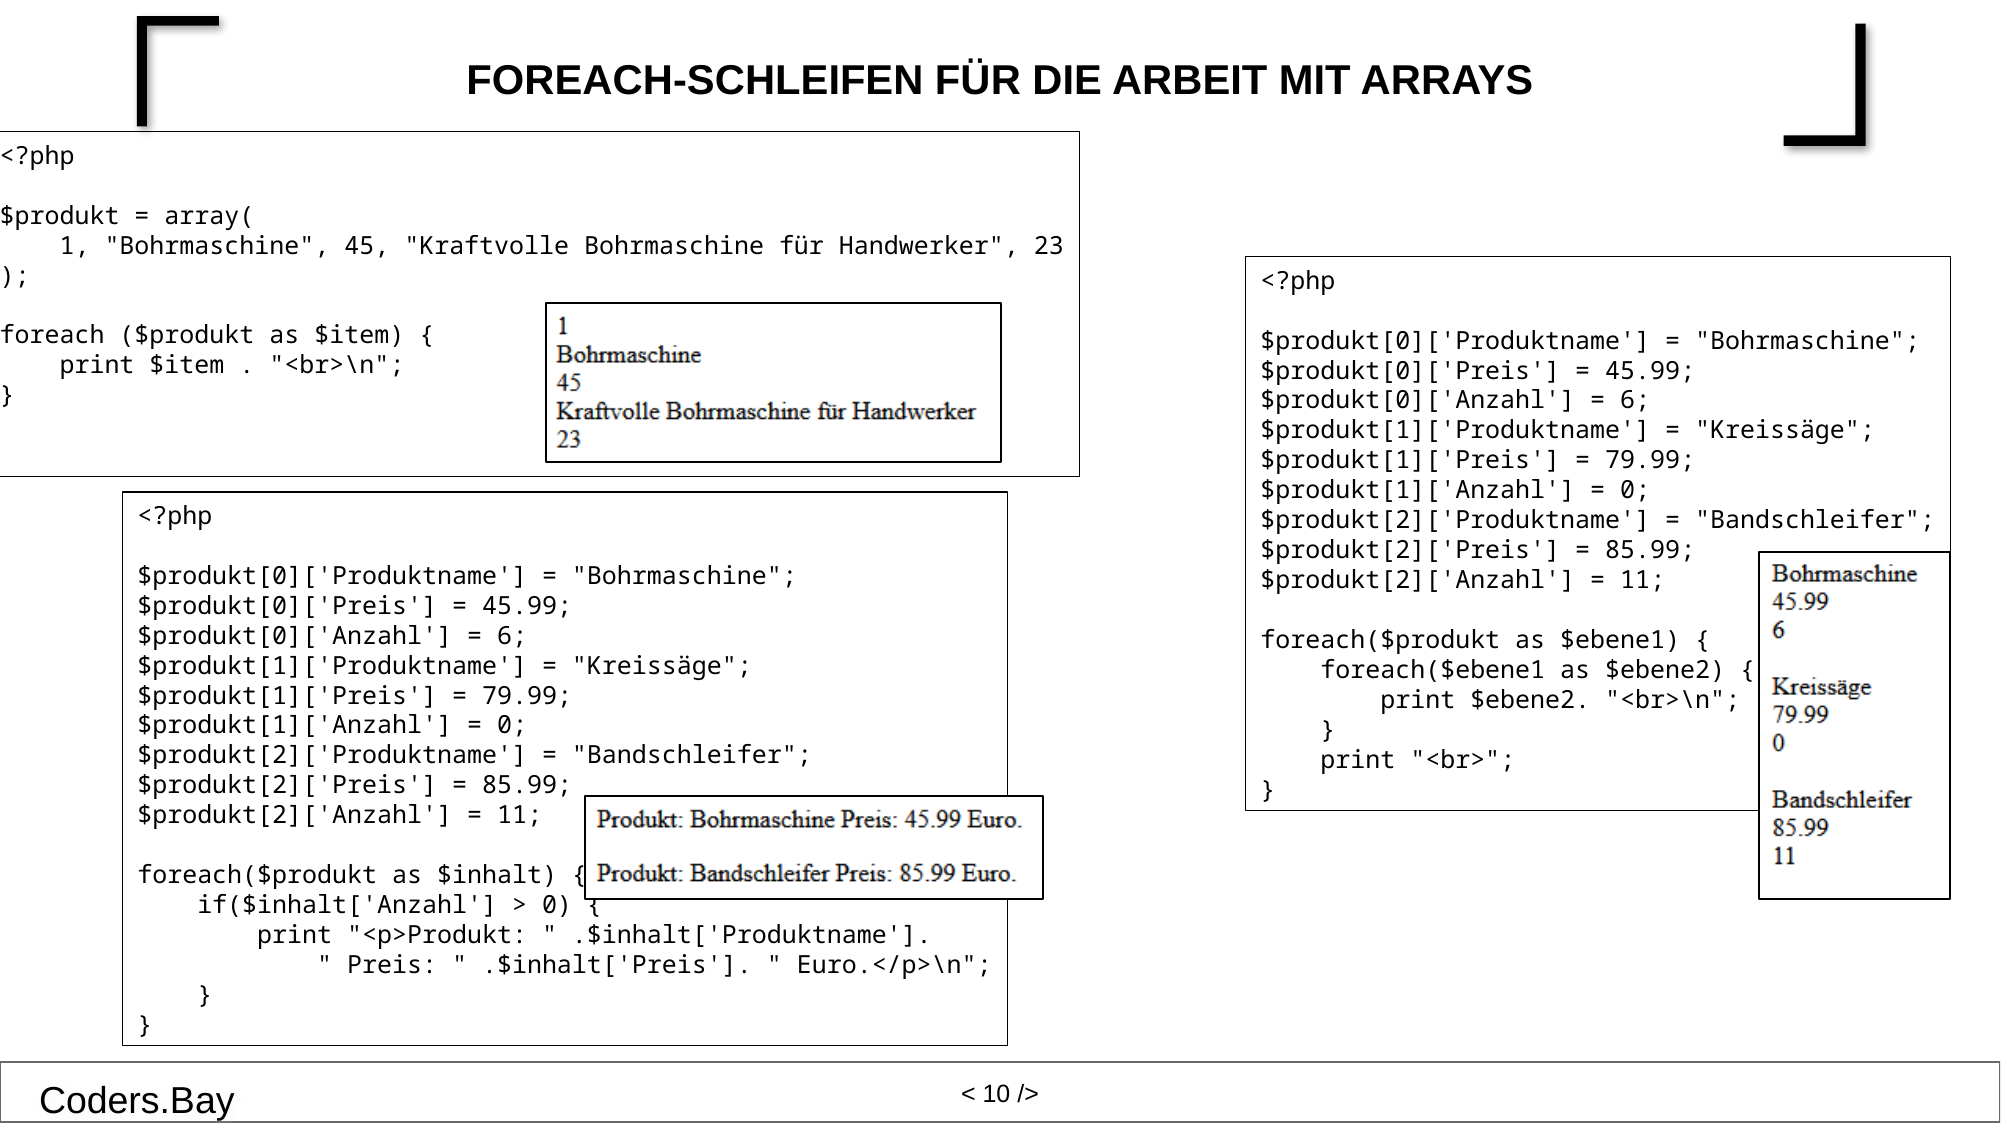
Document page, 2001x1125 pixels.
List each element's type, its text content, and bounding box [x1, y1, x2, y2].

picture [585, 796, 1043, 899]
text_box <?php $produkt[0]['Produktname'] = "Bohrmaschine"; $produkt[0]['Preis'] = 45.99; $produkt[0]['Anzahl'] = 6; $produkt[1]['Produktname'] = "Kreissäge"; $produkt[1]['Preis'] = 79.99; $produkt[1]['Anzahl'] = 0; $produkt[2]['Produktname'] = "Bandschleifer"; $produkt[2]['Preis'] = 85.99; $produkt[2]['Anzahl'] = 11; foreach($produkt as $ebene1) { foreach($ebene1 as $ebene2) { print $ebene2. "<br>\n"; } print "<br>"; } [1245, 256, 1951, 811]
text_box <?php $produkt = array( 1, "Bohrmaschine", 45, "Kraftvolle Bohrmaschine für Handwerker", 23 ); foreach ($produkt as $item) { print $item . "<br>\n"; } [0, 131, 1080, 477]
picture [546, 303, 1001, 462]
picture [1759, 552, 1950, 899]
text_box <?php $produkt[0]['Produktname'] = "Bohrmaschine"; $produkt[0]['Preis'] = 45.99; $produkt[0]['Anzahl'] = 6; $produkt[1]['Produktname'] = "Kreissäge"; $produkt[1]['Preis'] = 79.99; $produkt[1]['Anzahl'] = 0; $produkt[2]['Produktname'] = "Bandschleifer"; $produkt[2]['Preis'] = 85.99; $produkt[2]['Anzahl'] = 11; foreach($produkt as $inhalt) { if($inhalt['Anzahl'] > 0) { print "<p>Produkt: " .$inhalt['Produktname']. " Preis: " .$inhalt['Preis']. " Euro.</p>\n"; } } [122, 491, 1008, 1046]
title Foreach-Schleifen für die Arbeit mit Arrays [155, 36, 1845, 127]
